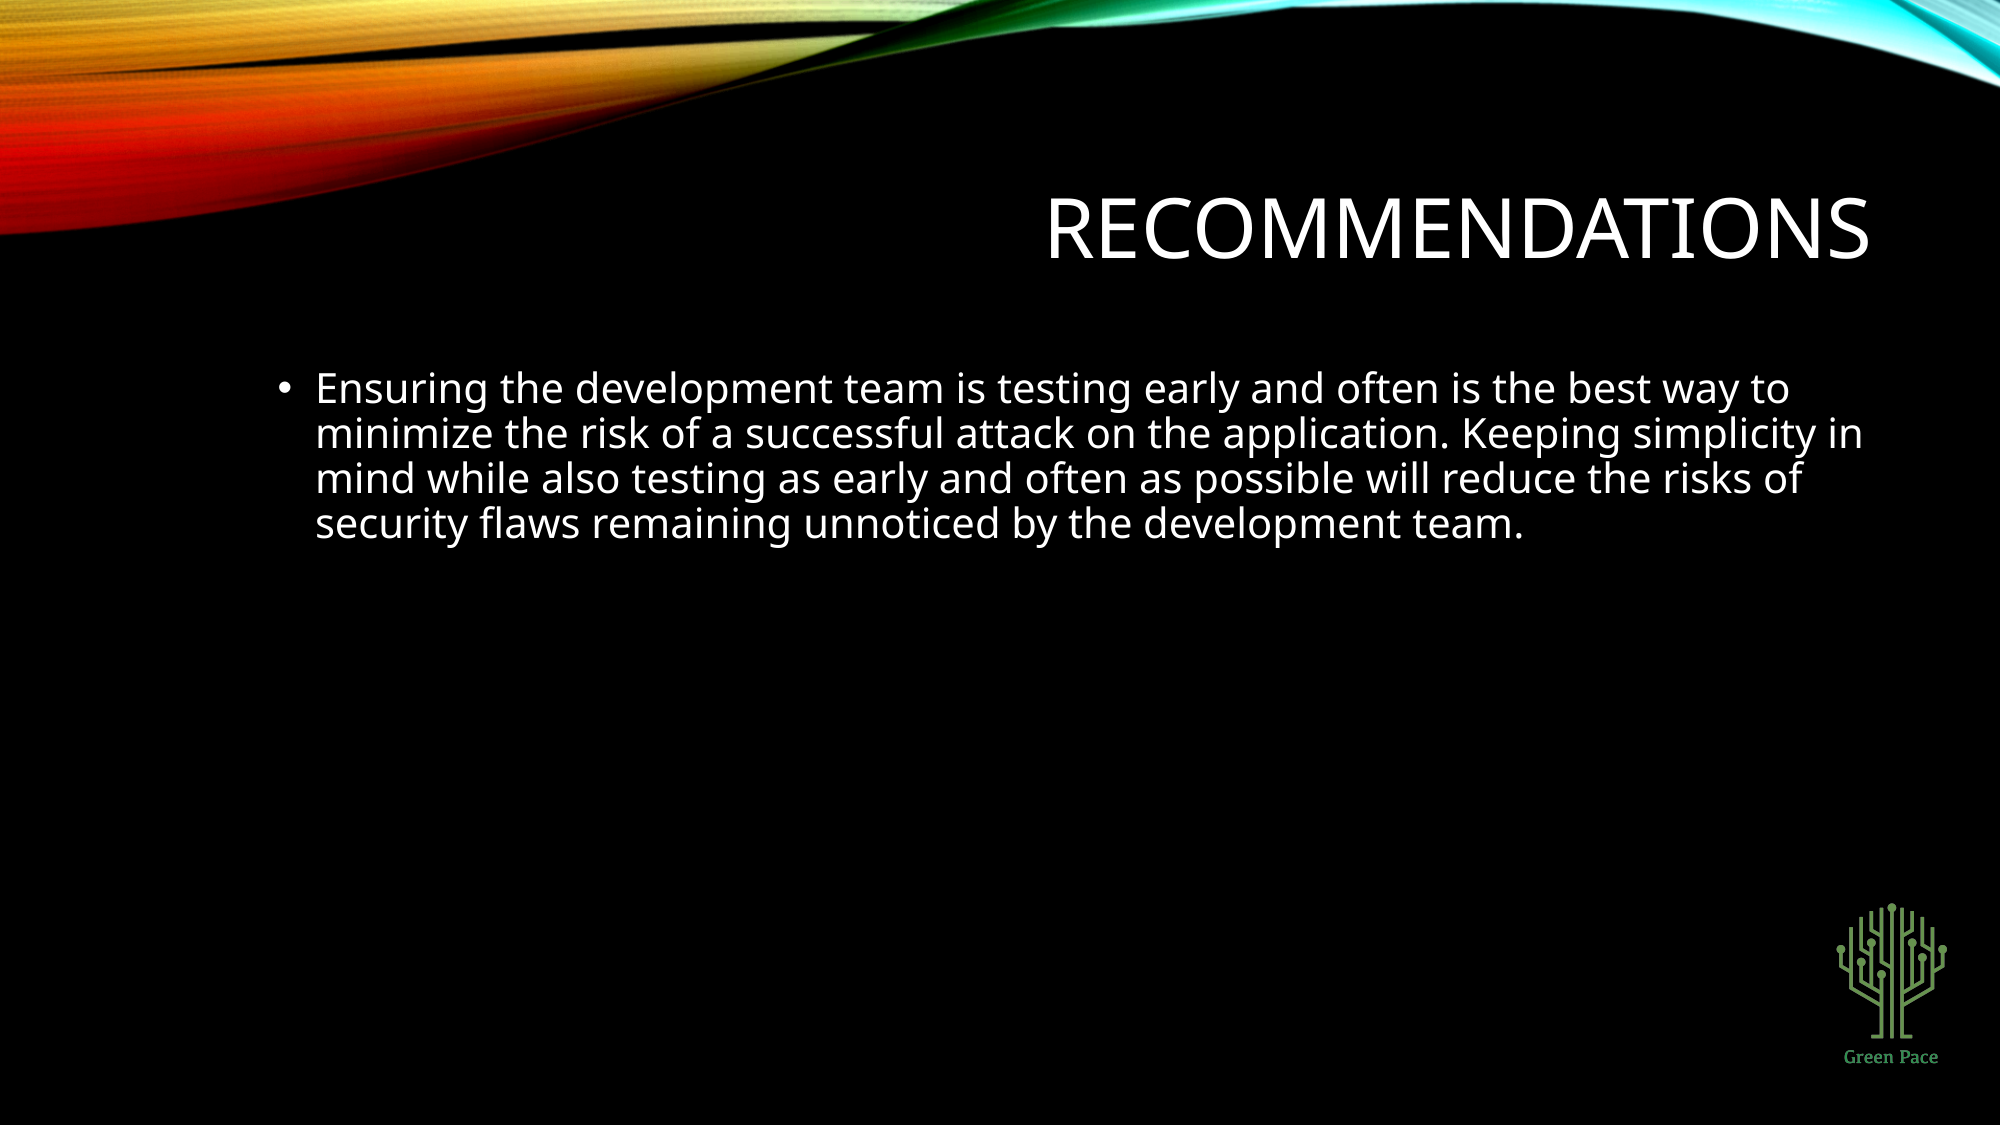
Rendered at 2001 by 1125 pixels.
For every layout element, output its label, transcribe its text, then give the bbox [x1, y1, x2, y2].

list Ensuring the development team is testing early and often is the best way to minimize the risk of a successful attack on the application. Keeping simplicity in mind while also testing as early and often as possible will reduce the risks of security flaws remaining unnoticed by the development team. [112, 360, 1888, 1021]
picture [1817, 892, 1964, 1082]
title RECOMMENDATIONS [474, 125, 1888, 338]
picture [0, 0, 2000, 237]
